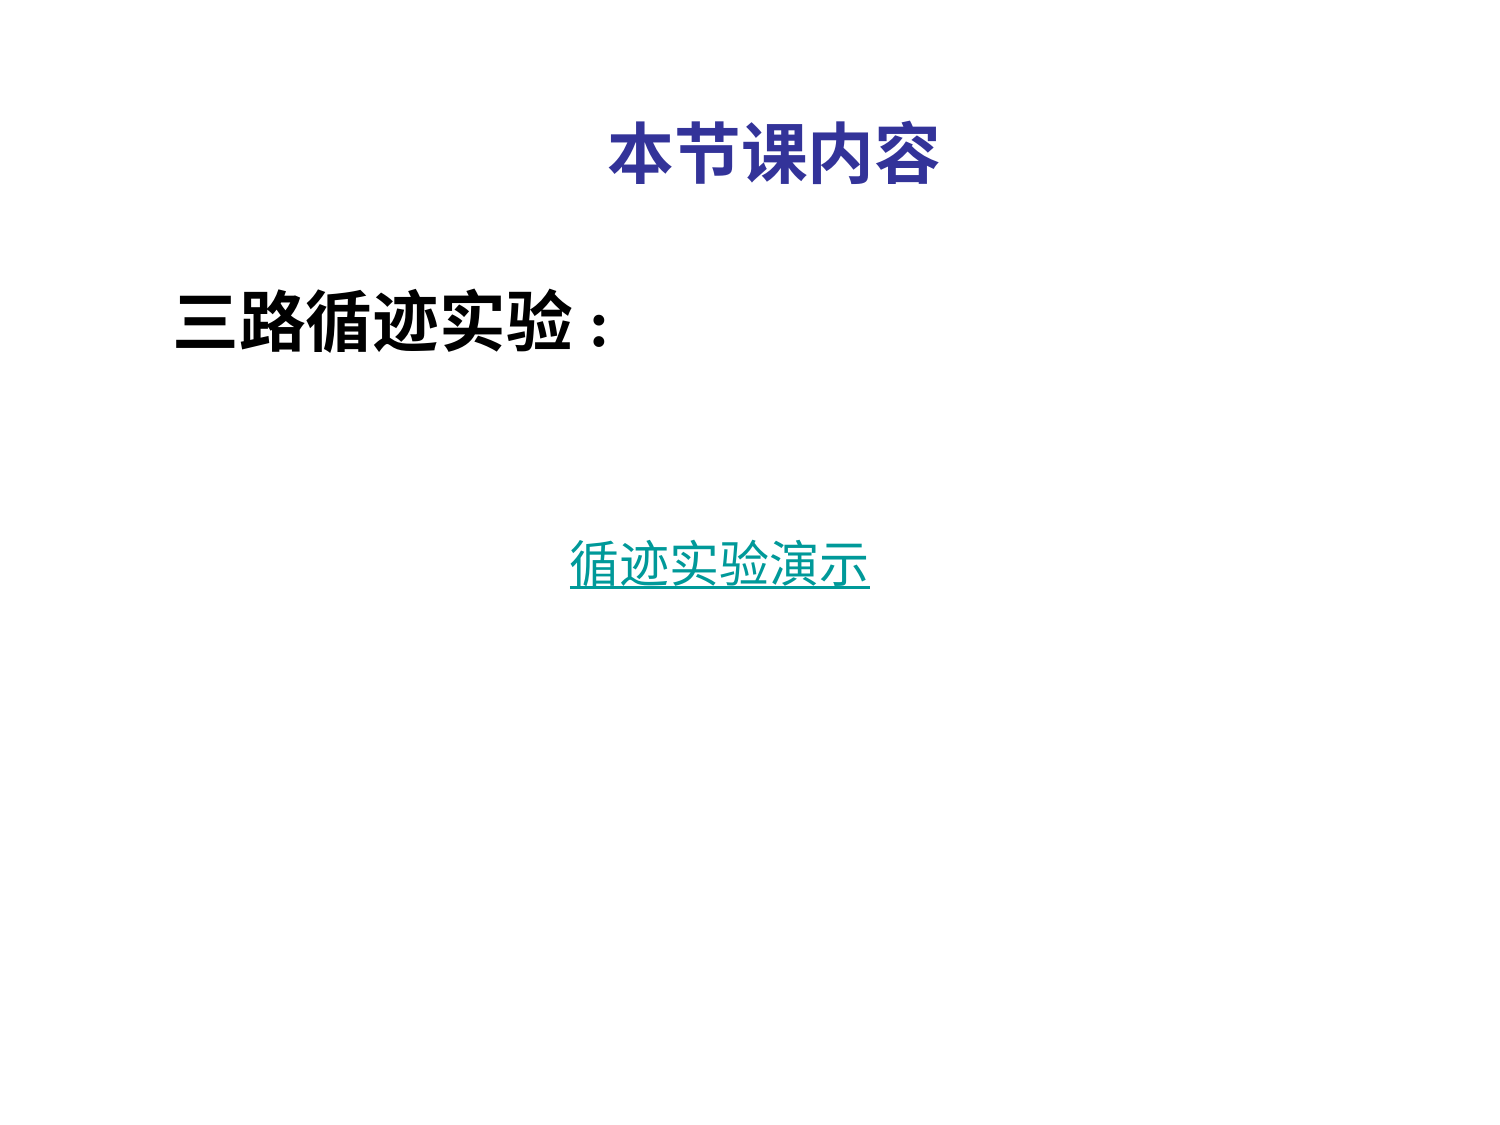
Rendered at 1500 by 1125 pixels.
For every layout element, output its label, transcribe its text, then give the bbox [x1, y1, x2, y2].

text_box 三路循迹实验: [157, 248, 1201, 368]
text_box 循迹实验演示 [537, 524, 903, 612]
text_box 本节课内容 [592, 80, 957, 199]
